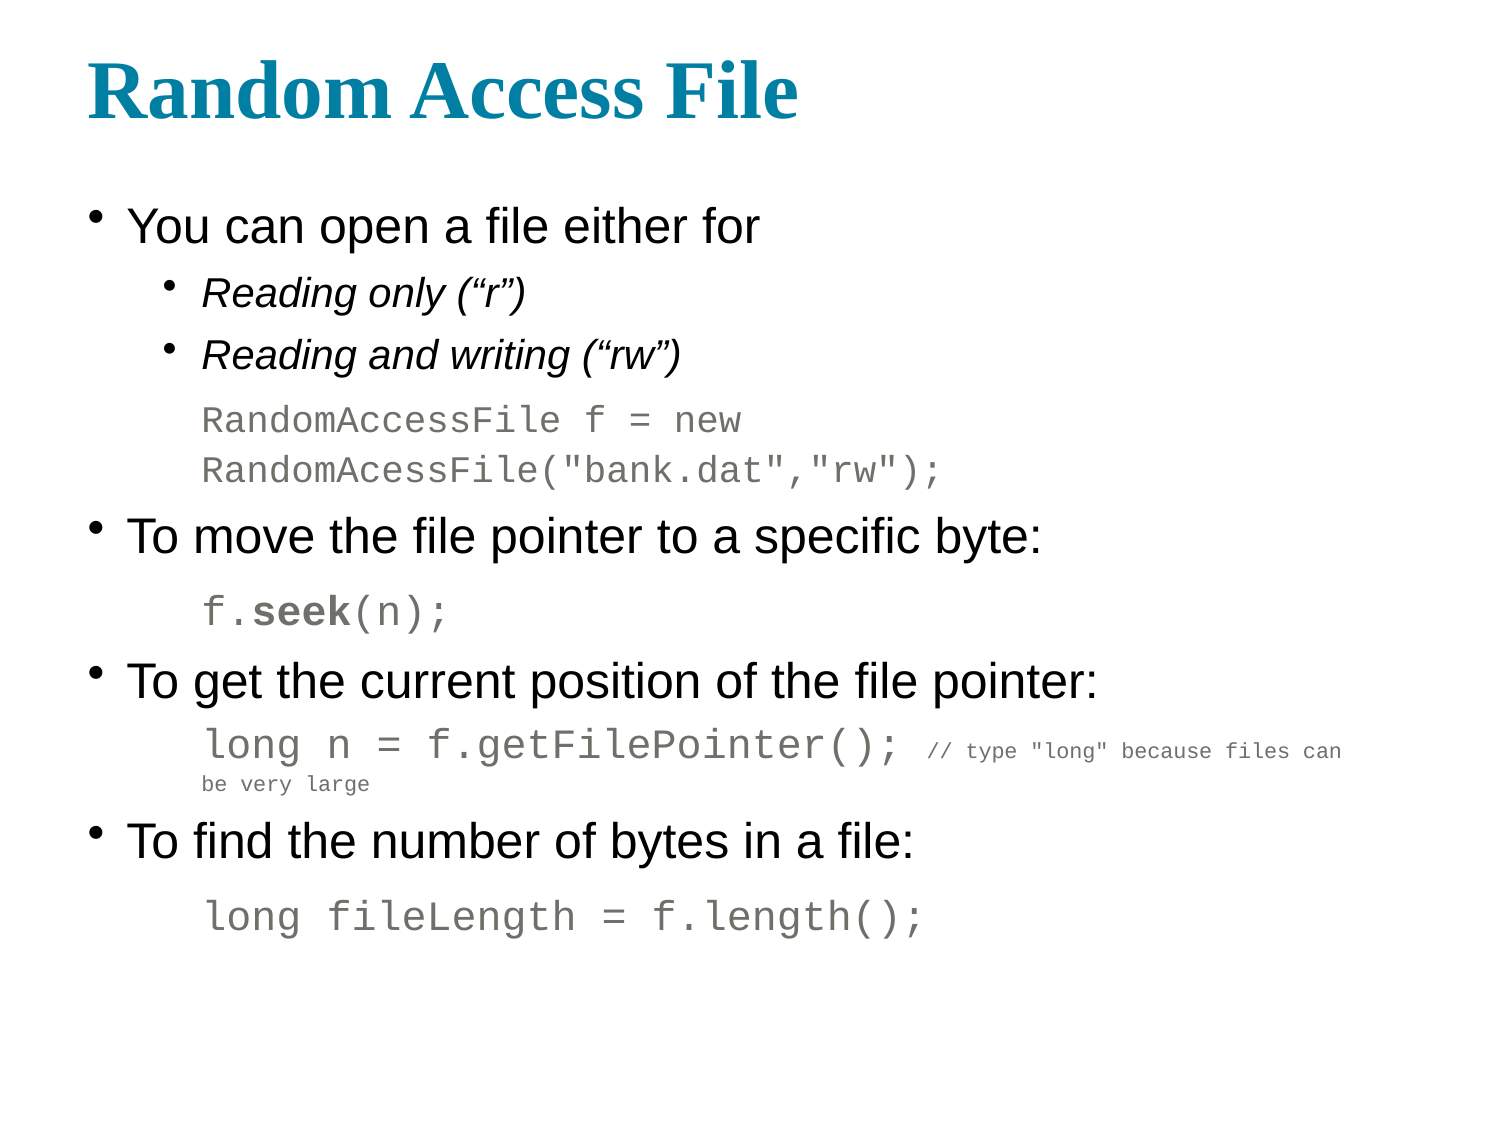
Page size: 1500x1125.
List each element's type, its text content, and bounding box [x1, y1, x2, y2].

text_box Random Access File [72, 27, 1374, 143]
text_box You can open a file either for Reading only (“r”) Reading and writing (“rw”) RandomAccessFile f = new RandomAcessFile("bank.dat","rw"); To move the file pointer to a specific byte: f.seek(n); To get the current position of the file pointer: long n = f.getFilePointer(); // type "long" because files can be very large To find the number of bytes in a file: long fileLength = f.length(); [72, 185, 1374, 949]
